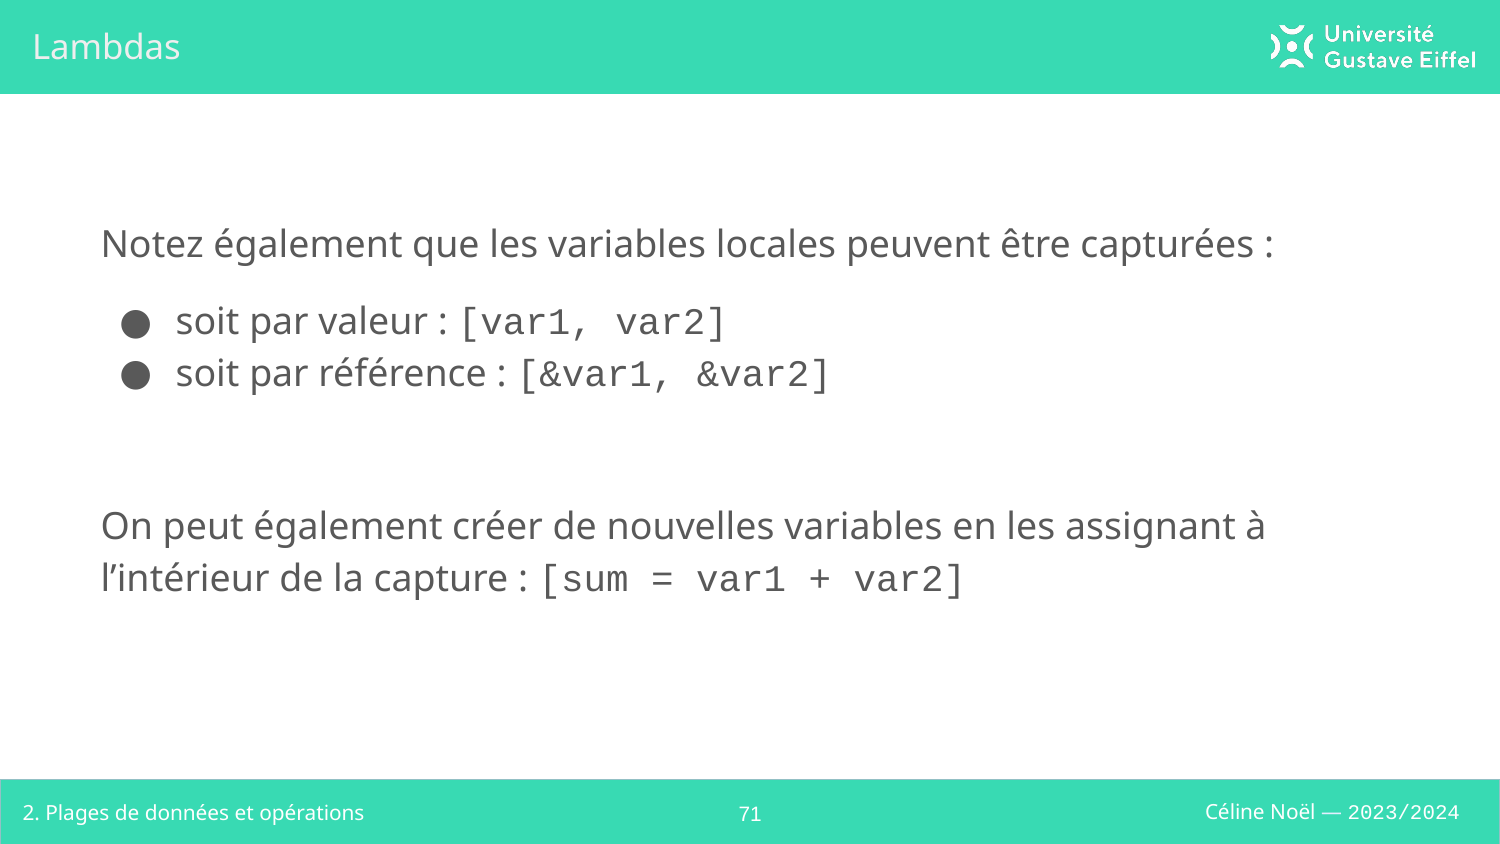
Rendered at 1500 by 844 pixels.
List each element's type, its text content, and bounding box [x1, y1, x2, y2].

picture [1440, 25, 1475, 68]
slide_number ‹#› [705, 785, 795, 840]
title 2. Plages de données et opérations [7, 779, 689, 844]
list Notez également que les variables locales peuvent être capturées : soit par valeur : [var1, var2] soit par référence : [&var1, &var2] On peut également créer de nouvelles variables en les assignant à l’intérieur de la capture : [sum = var1 + var2] [85, 198, 1415, 757]
title Lambdas [17, 9, 1440, 82]
